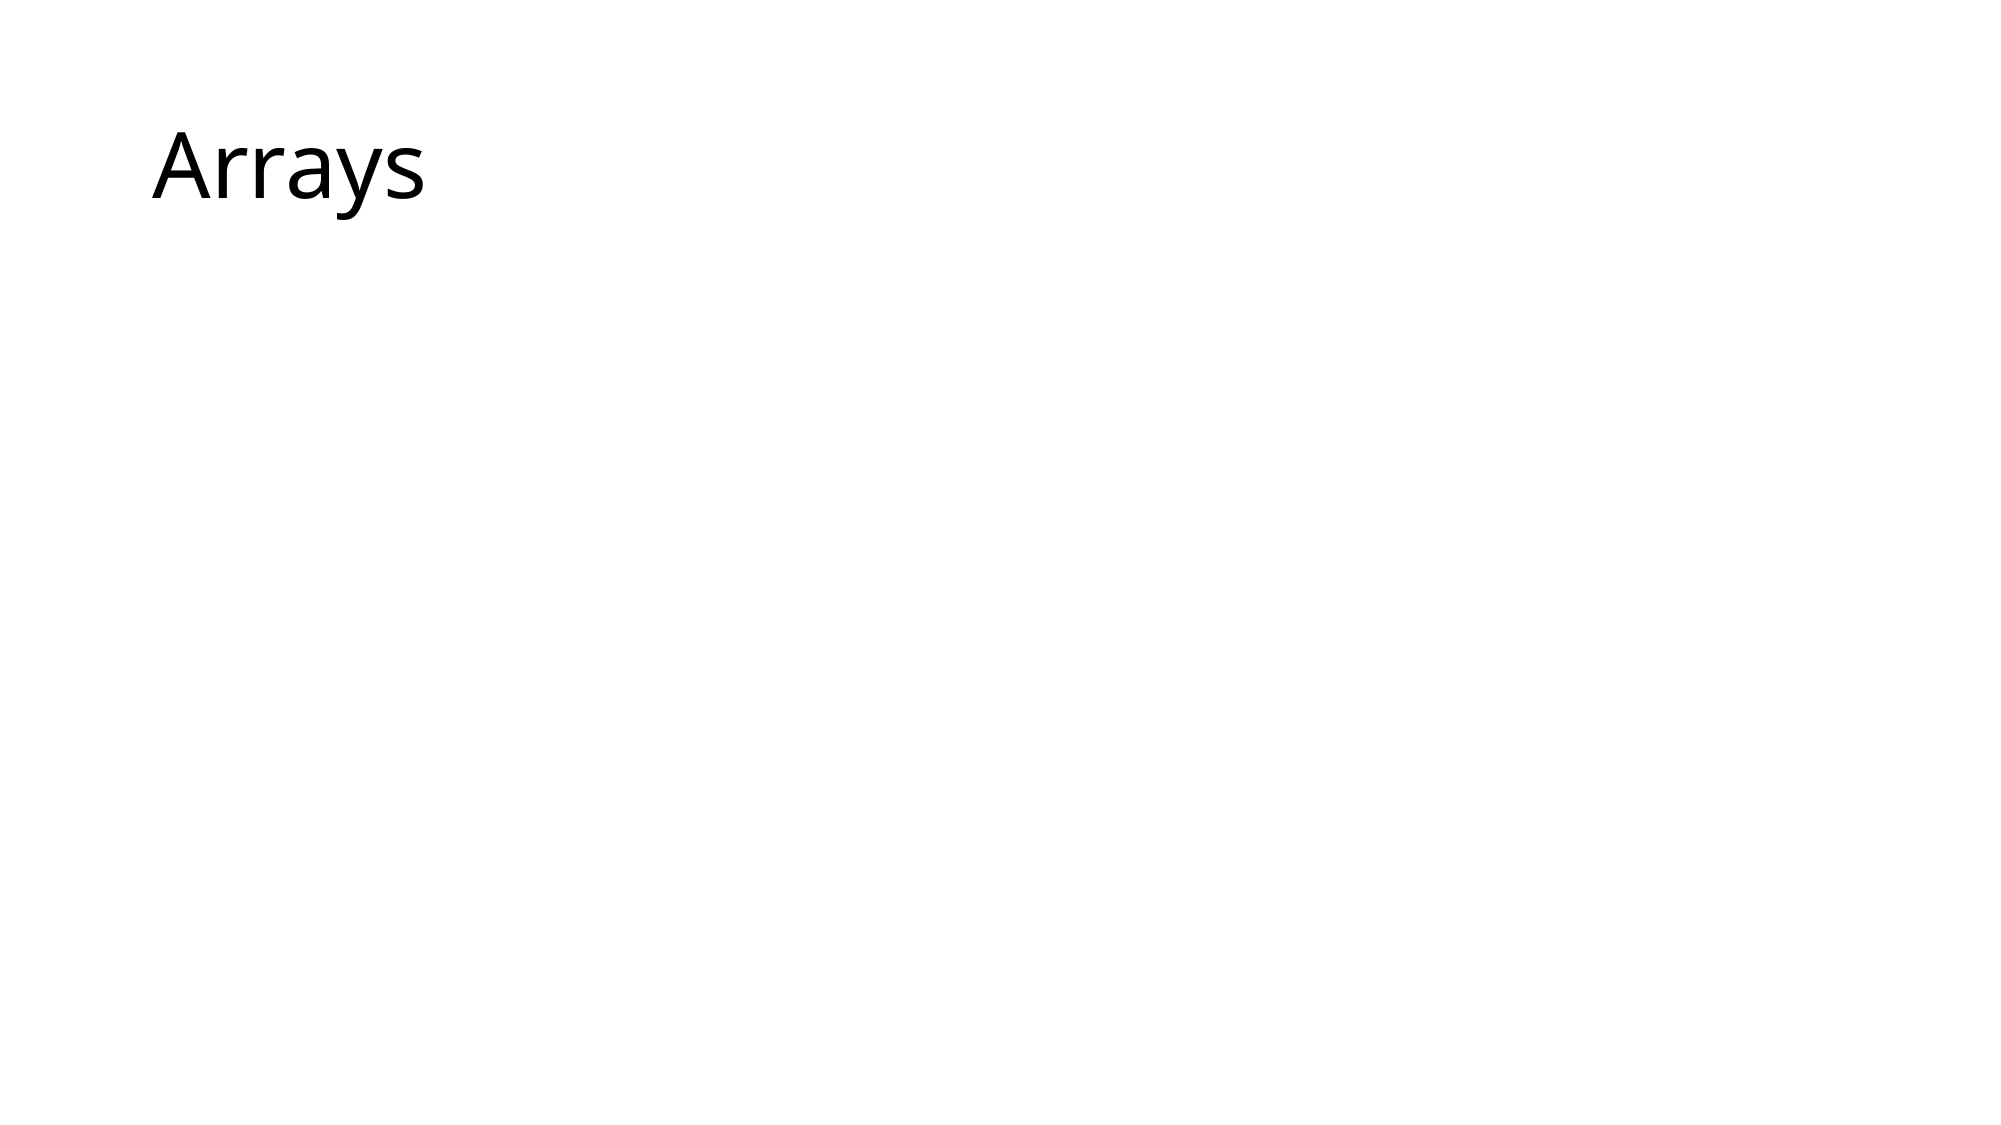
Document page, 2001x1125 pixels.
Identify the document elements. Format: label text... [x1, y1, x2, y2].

title Arrays [137, 59, 1863, 278]
